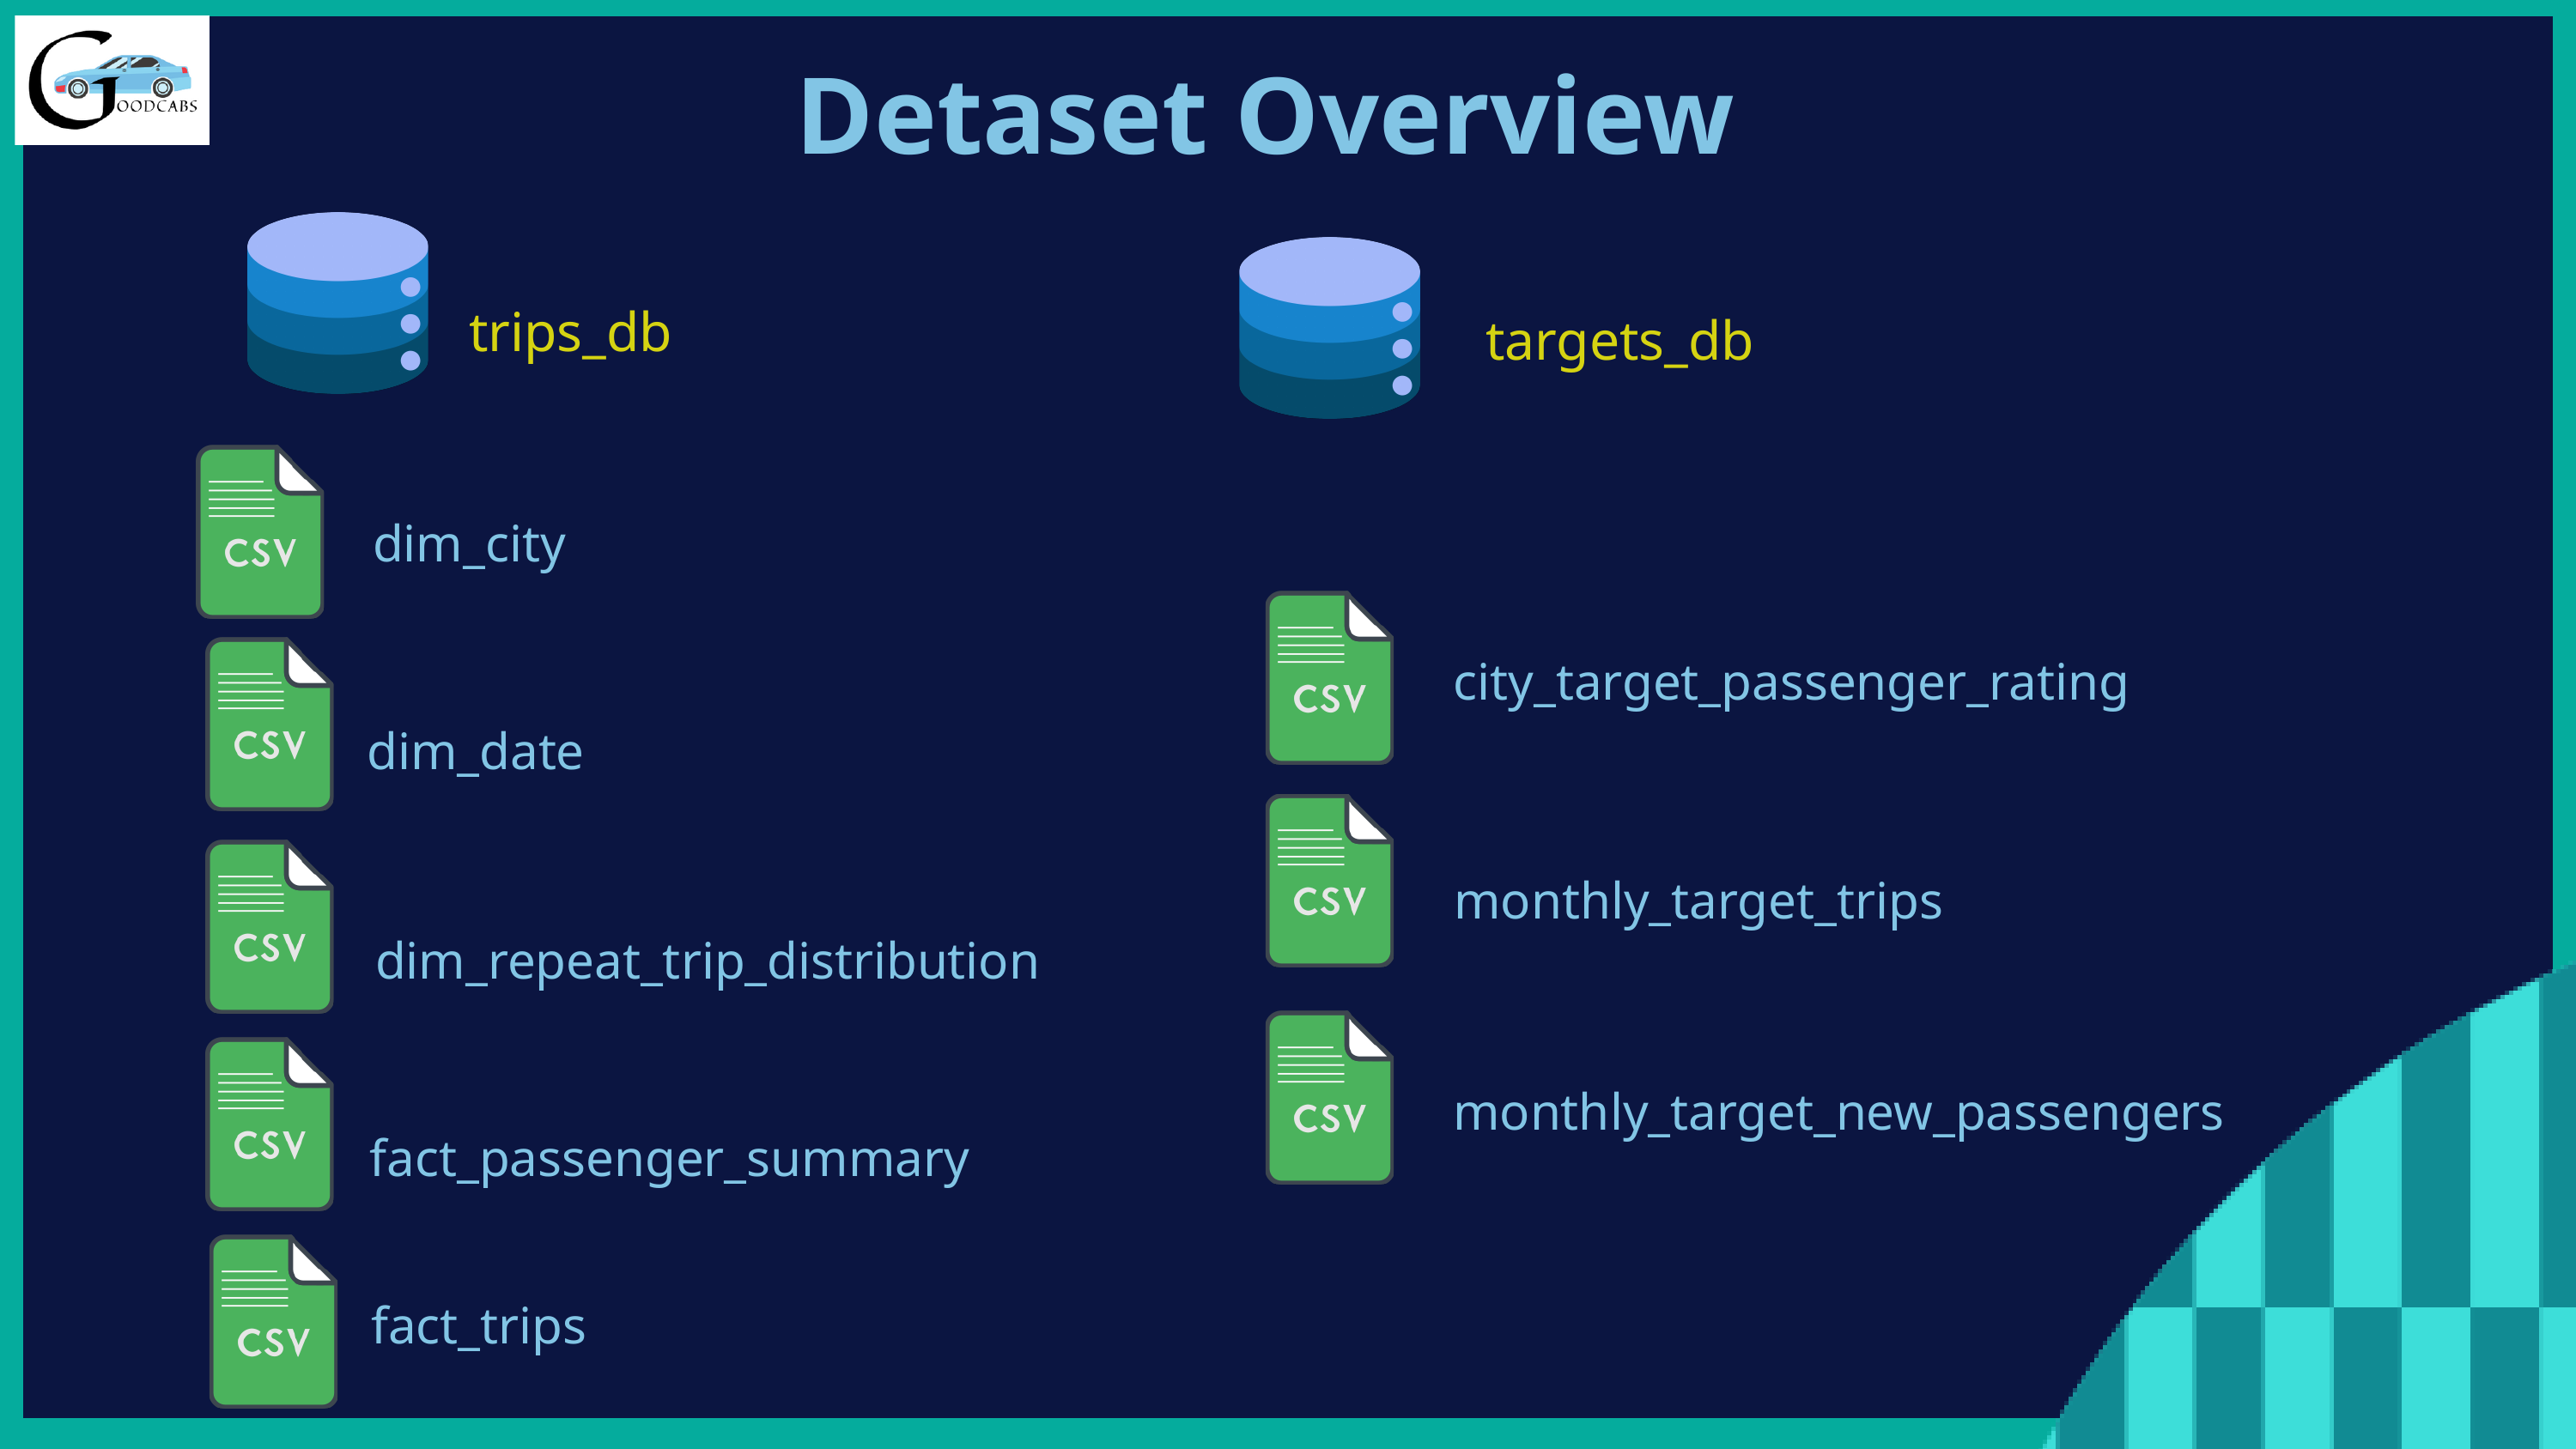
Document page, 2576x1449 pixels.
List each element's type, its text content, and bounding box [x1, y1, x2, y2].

text_box trips_db [422, 287, 580, 363]
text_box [586, 0, 1990, 1449]
text_box city_target_passenger_rating [1994, 640, 2136, 711]
text_box monthly_target_new_passengers [1994, 1070, 2232, 1140]
text_box fact_trips [364, 1283, 580, 1355]
text_box [196, 445, 325, 619]
text_box [205, 637, 334, 811]
text_box dim_repeat_trip_distribution [364, 919, 580, 990]
text_box [209, 1234, 338, 1409]
text_box [15, 15, 210, 145]
text_box [247, 212, 428, 394]
text_box dim_date [364, 709, 580, 779]
text_box [205, 840, 334, 1014]
text_box dim_city [368, 501, 571, 573]
text_box [205, 1037, 334, 1211]
text_box fact_passenger_summary [364, 1116, 580, 1187]
text_box [1994, 881, 2576, 1449]
